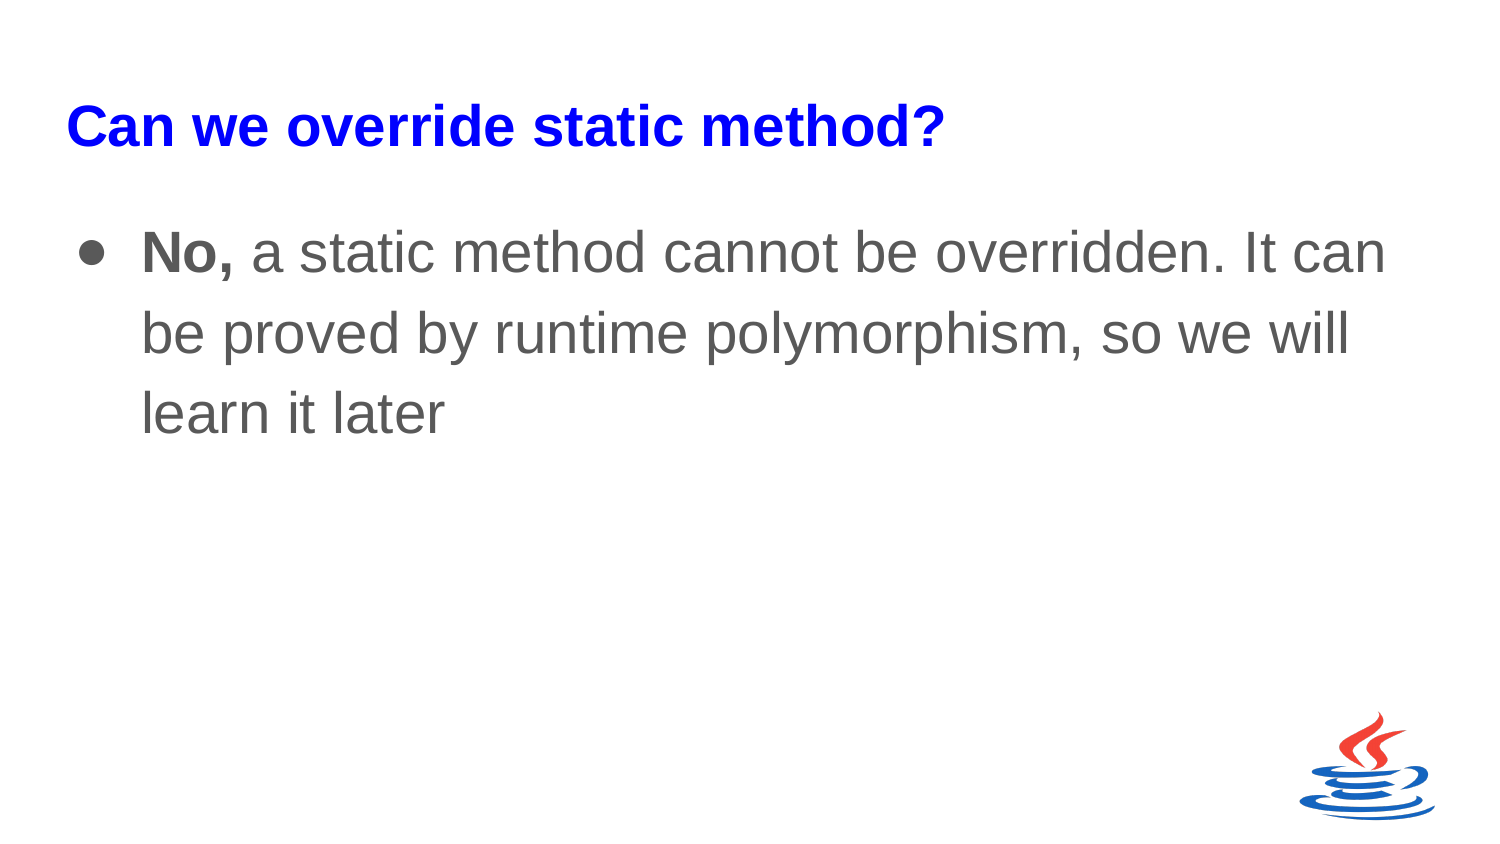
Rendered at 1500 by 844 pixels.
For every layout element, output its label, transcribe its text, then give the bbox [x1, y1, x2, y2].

list No, a static method cannot be overridden. It can be proved by runtime polymorphism, so we will learn it later [51, 189, 1449, 750]
title Can we override static method? [51, 72, 1449, 167]
picture [1258, 700, 1475, 831]
